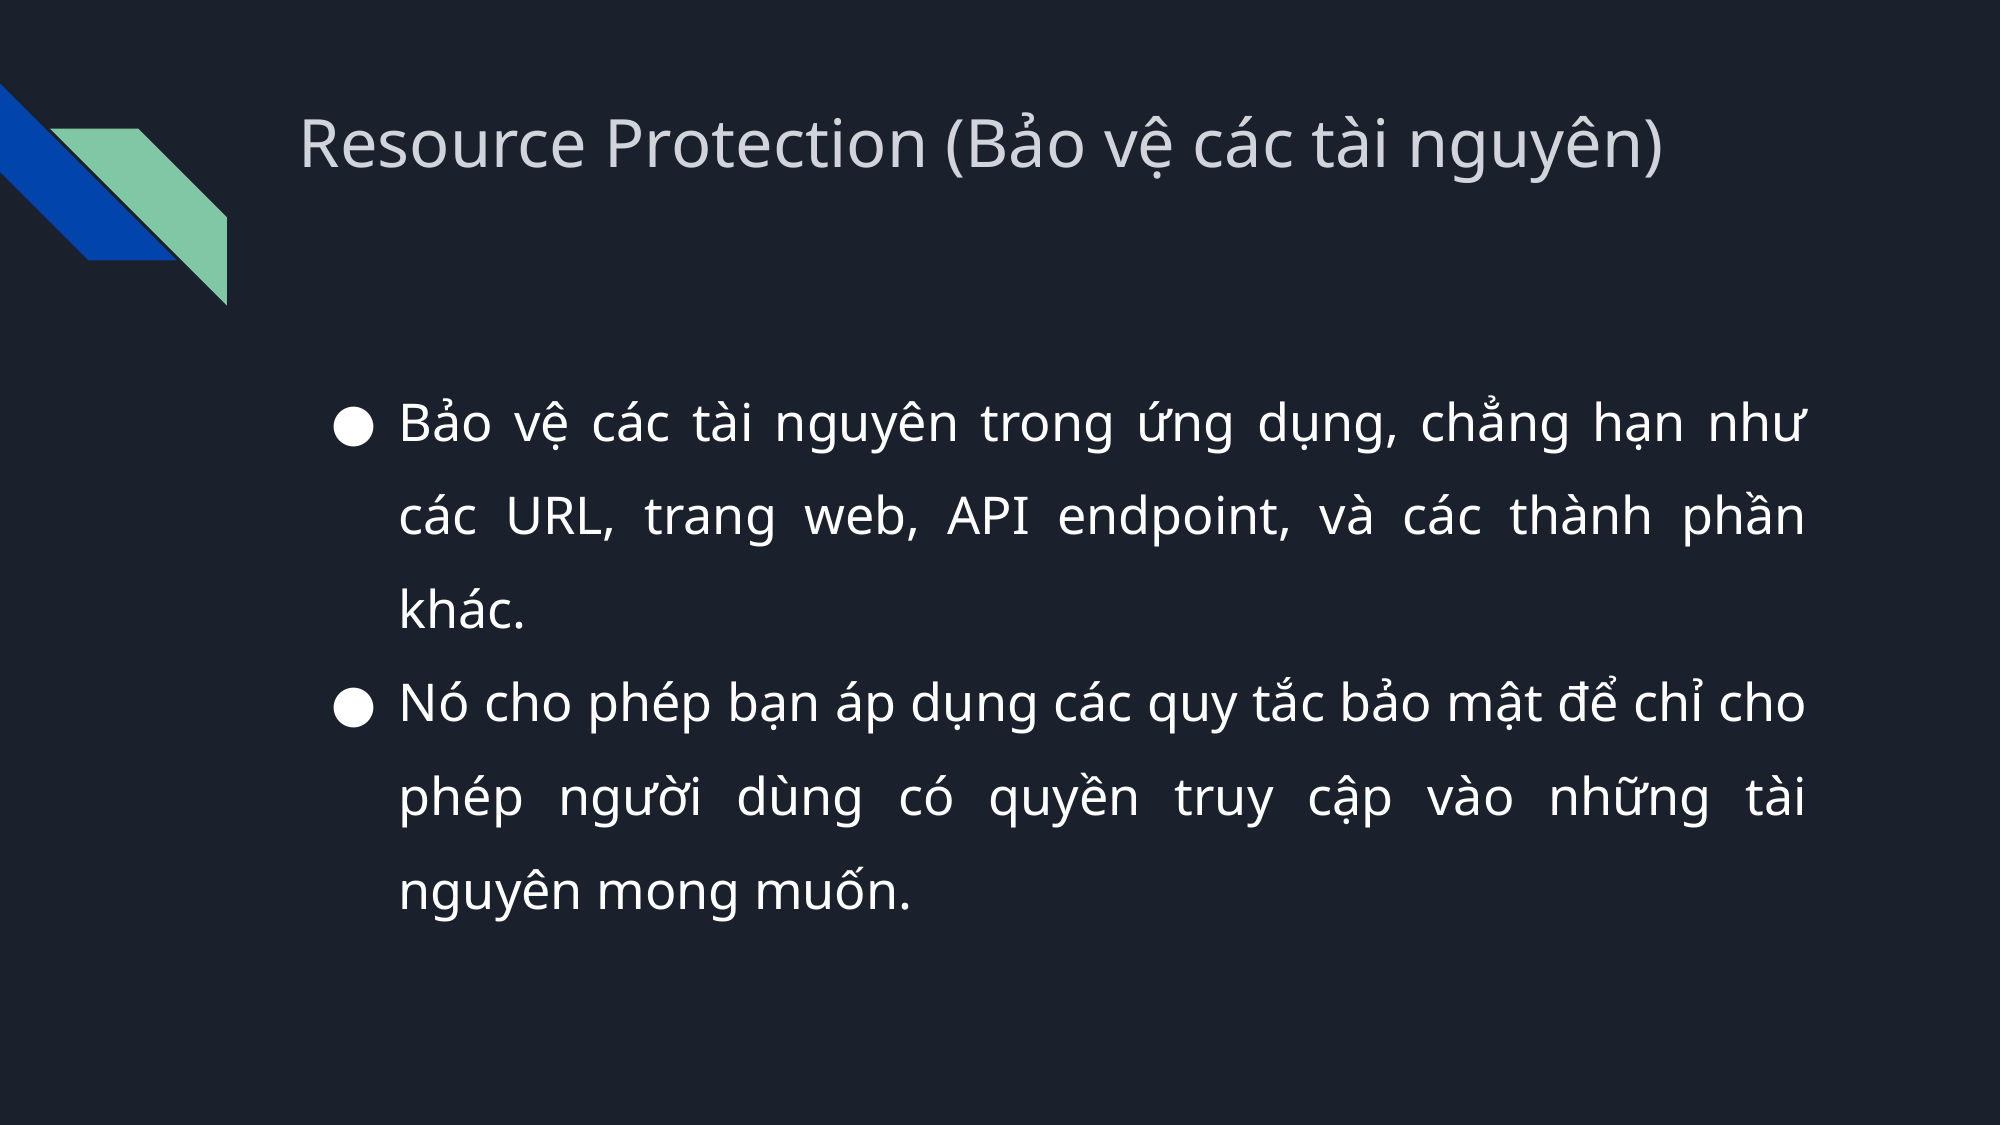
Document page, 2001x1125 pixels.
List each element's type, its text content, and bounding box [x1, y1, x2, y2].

list Bảo vệ các tài nguyên trong ứng dụng, chẳng hạn như các URL, trang web, API endpoint, và các thành phần khác. Nó cho phép bạn áp dụng các quy tắc bảo mật để chỉ cho phép người dùng có quyền truy cập vào những tài nguyên mong muốn. [283, 342, 1824, 980]
title Resource Protection (Bảo vệ các tài nguyên) [283, 86, 1824, 287]
